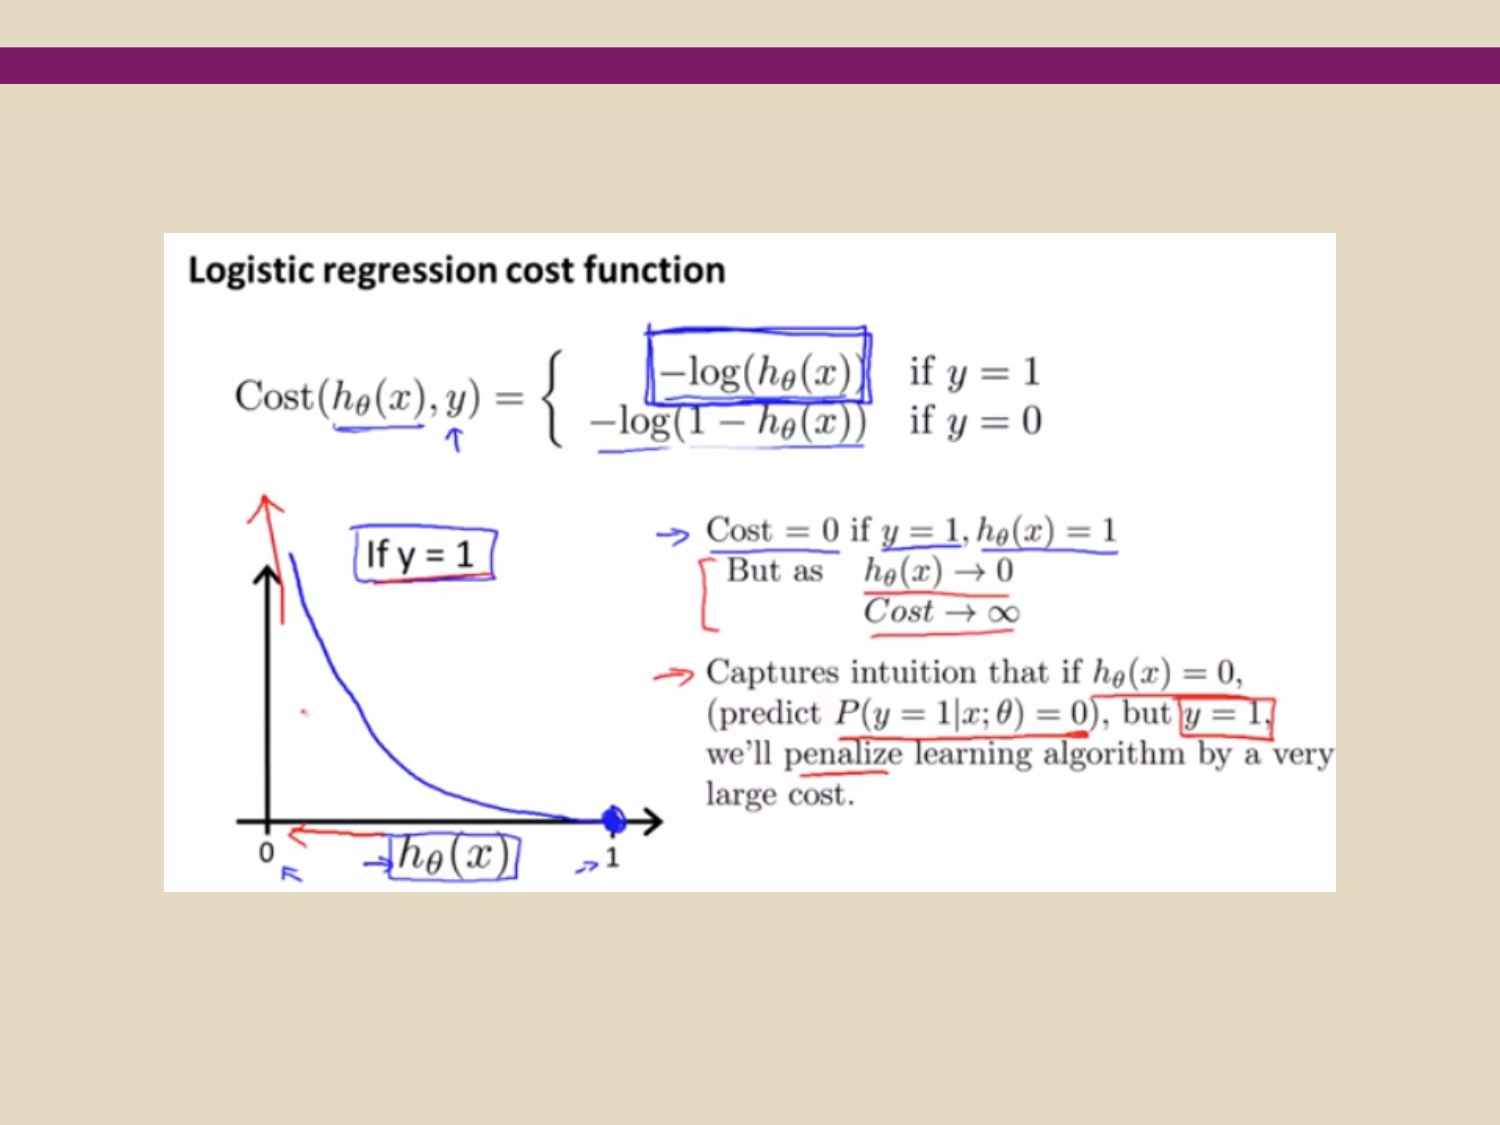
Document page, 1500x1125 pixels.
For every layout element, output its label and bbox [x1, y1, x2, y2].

picture [164, 233, 1336, 892]
text_box [0, 47, 1500, 84]
